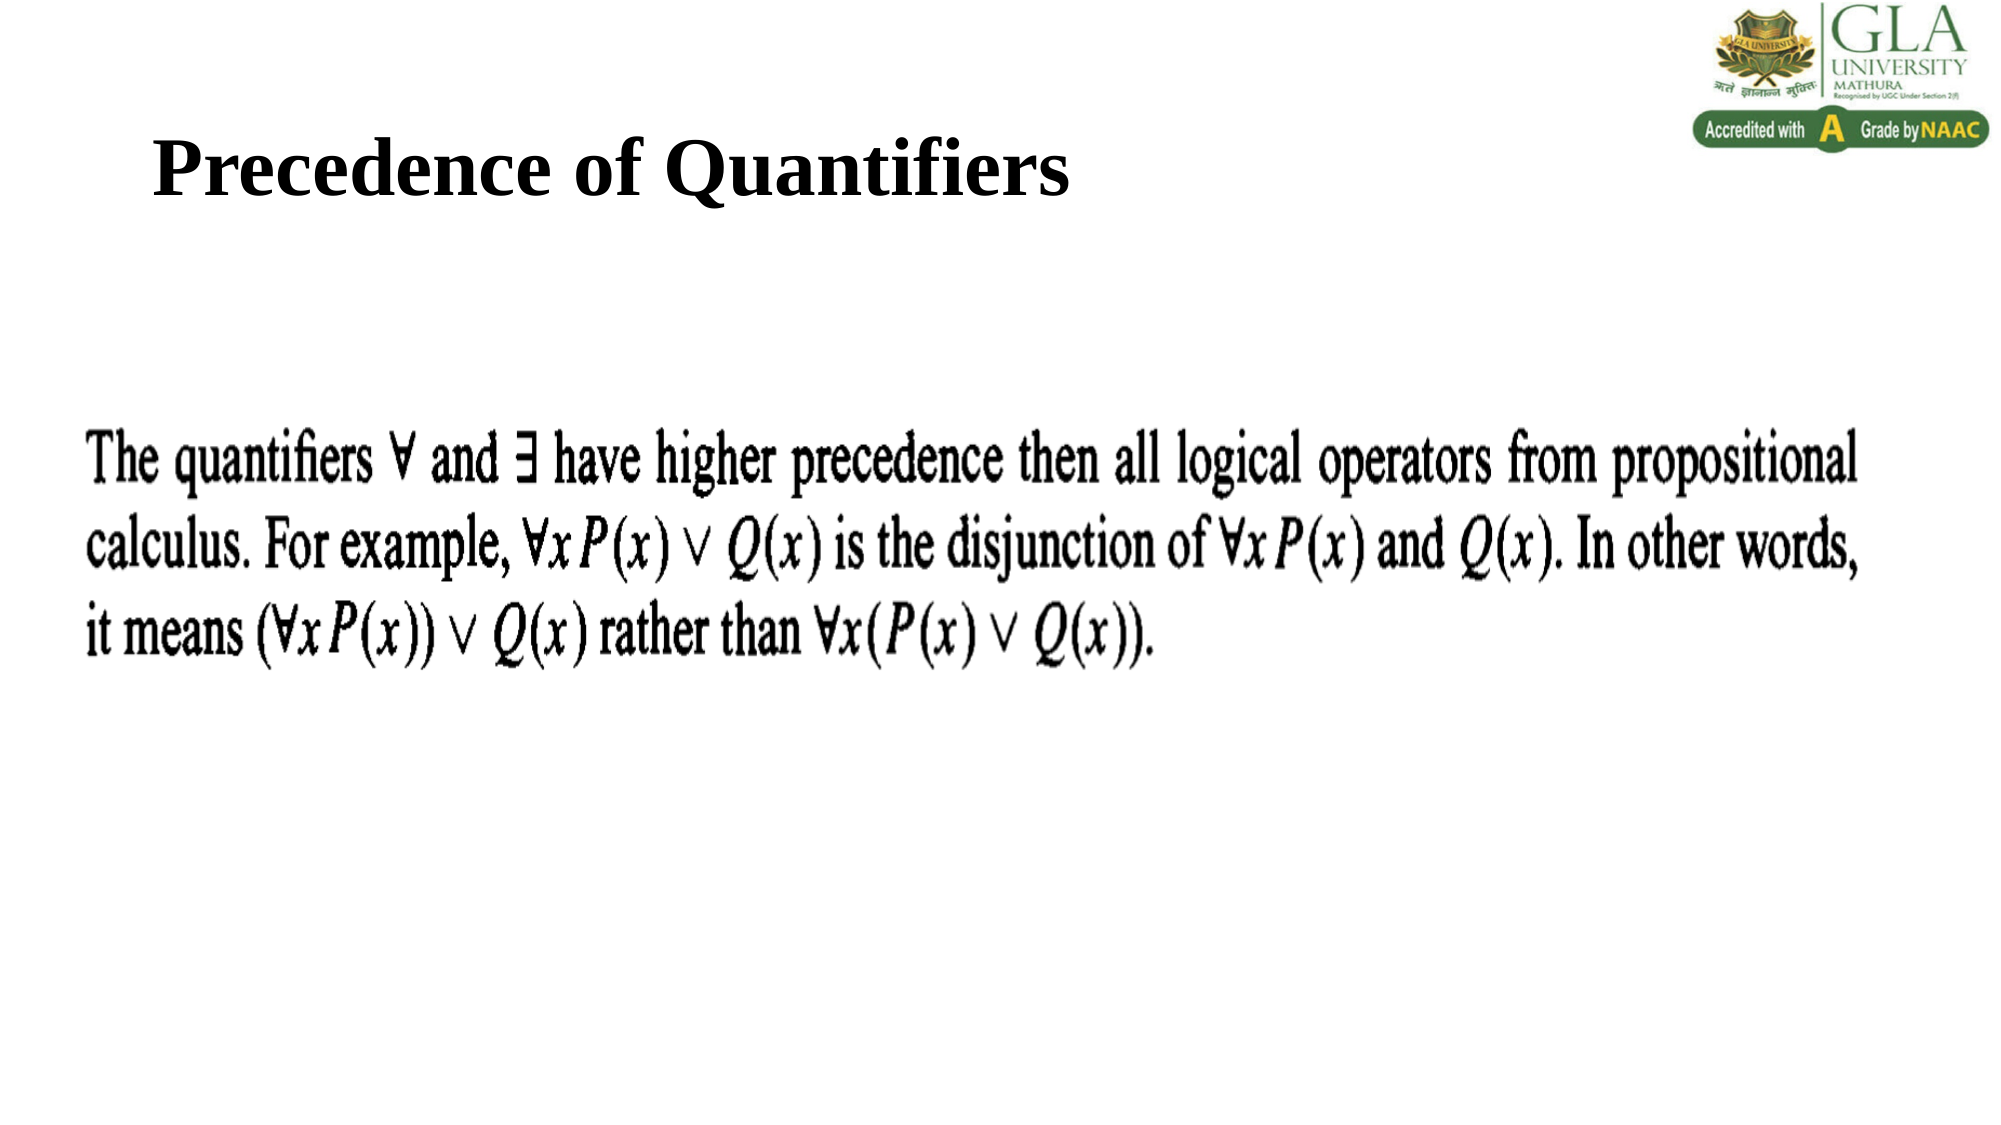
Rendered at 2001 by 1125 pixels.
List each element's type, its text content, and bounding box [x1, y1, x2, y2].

picture [1687, 2, 1996, 156]
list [79, 374, 1863, 701]
title Precedence of Quantifiers [137, 59, 1863, 278]
